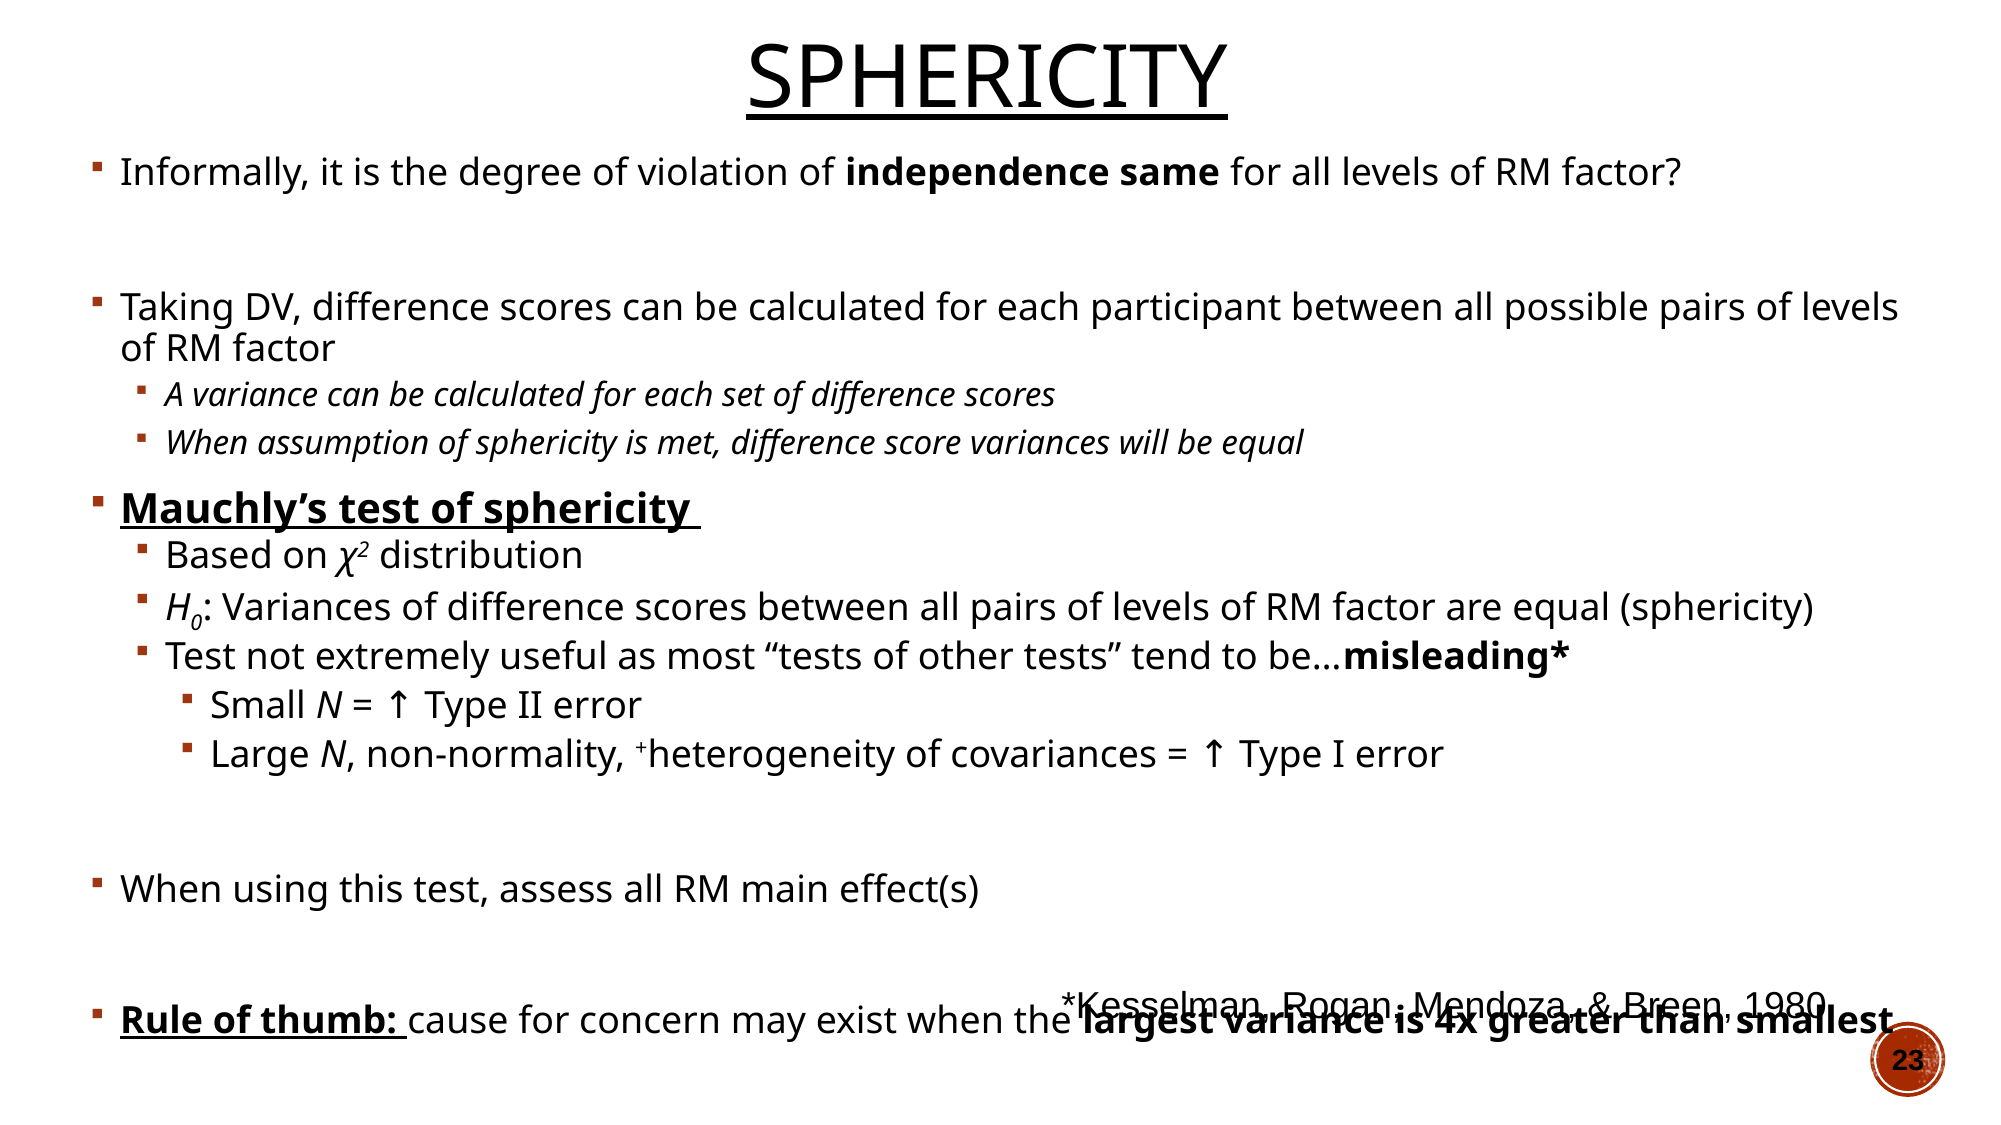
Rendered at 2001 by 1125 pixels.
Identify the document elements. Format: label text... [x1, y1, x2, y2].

slide_number 23 [1855, 1028, 1961, 1089]
text_box *Kesselman, Rogan, Mendoza, & Breen, 1980 [1046, 973, 1859, 1034]
title Sphericity [162, 12, 1813, 145]
list Informally, it is the degree of violation of independence same for all levels of RM factor? Taking DV, difference scores can be calculated for each participant between all possible pairs of levels of RM factor A variance can be calculated for each set of difference scores When assumption of sphericity is met, difference score variances will be equal Mauchly’s test of sphericity Based on χ2 distribution H0: Variances of difference scores between all pairs of levels of RM factor are equal (sphericity) Test not extremely useful as most “tests of other tests” tend to be…misleading* Small N = ↑ Type II error Large N, non-normality, +heterogeneity of covariances = ↑ Type I error When using this test, assess all RM main effect(s) Rule of thumb: cause for concern may exist when the largest variance is 4x greater than smallest [75, 145, 1938, 1083]
